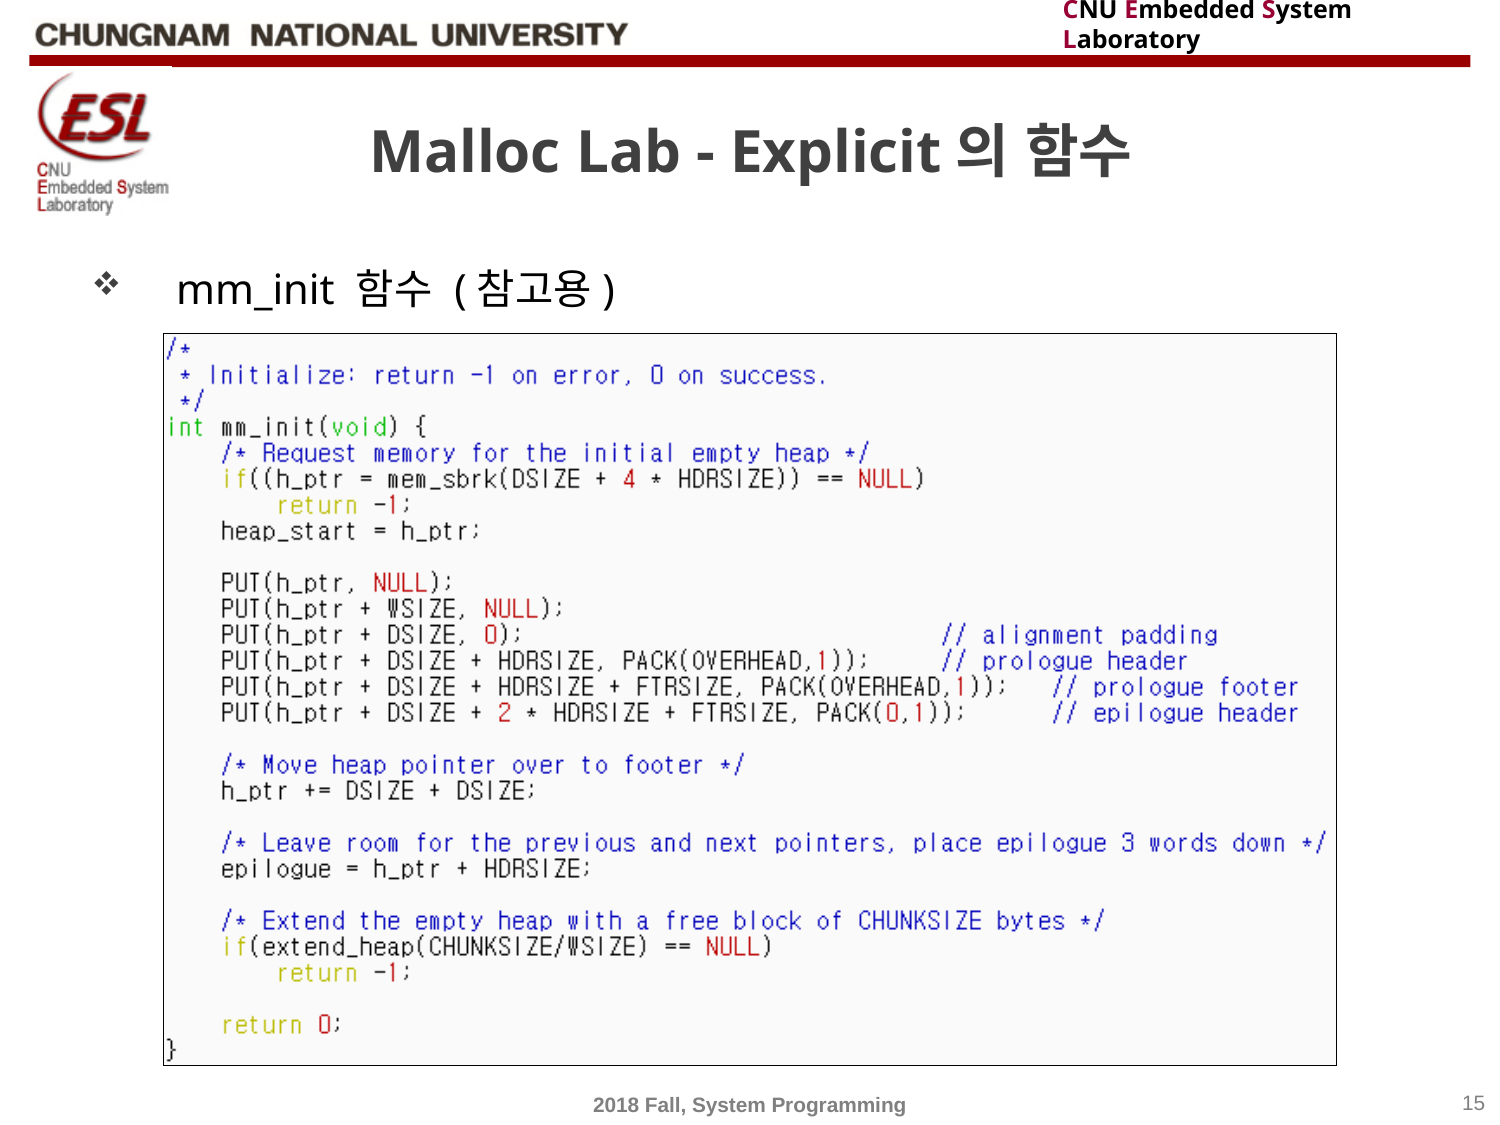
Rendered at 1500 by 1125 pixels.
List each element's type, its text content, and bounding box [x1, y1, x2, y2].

footer 2018 Fall, System Programming [0, 1082, 1149, 1125]
picture [163, 333, 1336, 1065]
picture [31, 18, 634, 52]
picture [22, 66, 172, 216]
slide_number 15 [1149, 1082, 1500, 1125]
list mm_init 함수 (참고용) [76, 255, 1424, 1047]
title Malloc Lab - Explicit의 함수 [31, 90, 1471, 209]
